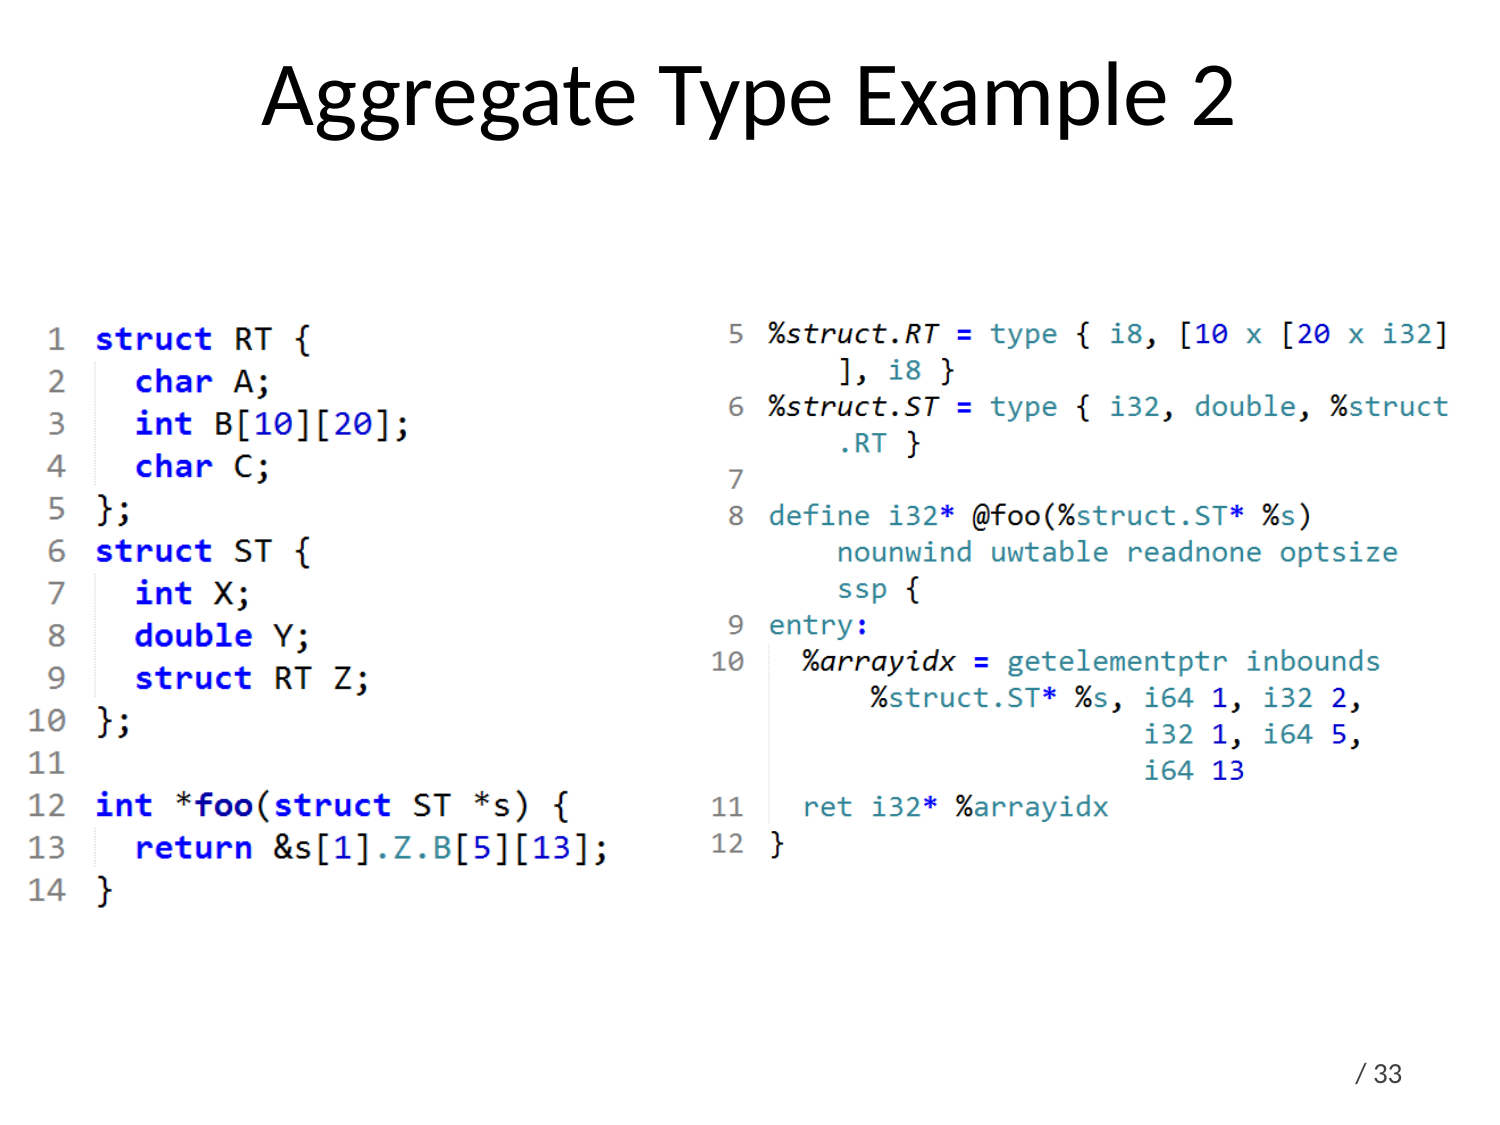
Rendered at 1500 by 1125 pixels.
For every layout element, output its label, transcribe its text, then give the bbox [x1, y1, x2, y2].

picture [19, 316, 615, 918]
title Aggregate Type Example 2 [75, 0, 1425, 183]
picture [706, 316, 1460, 863]
